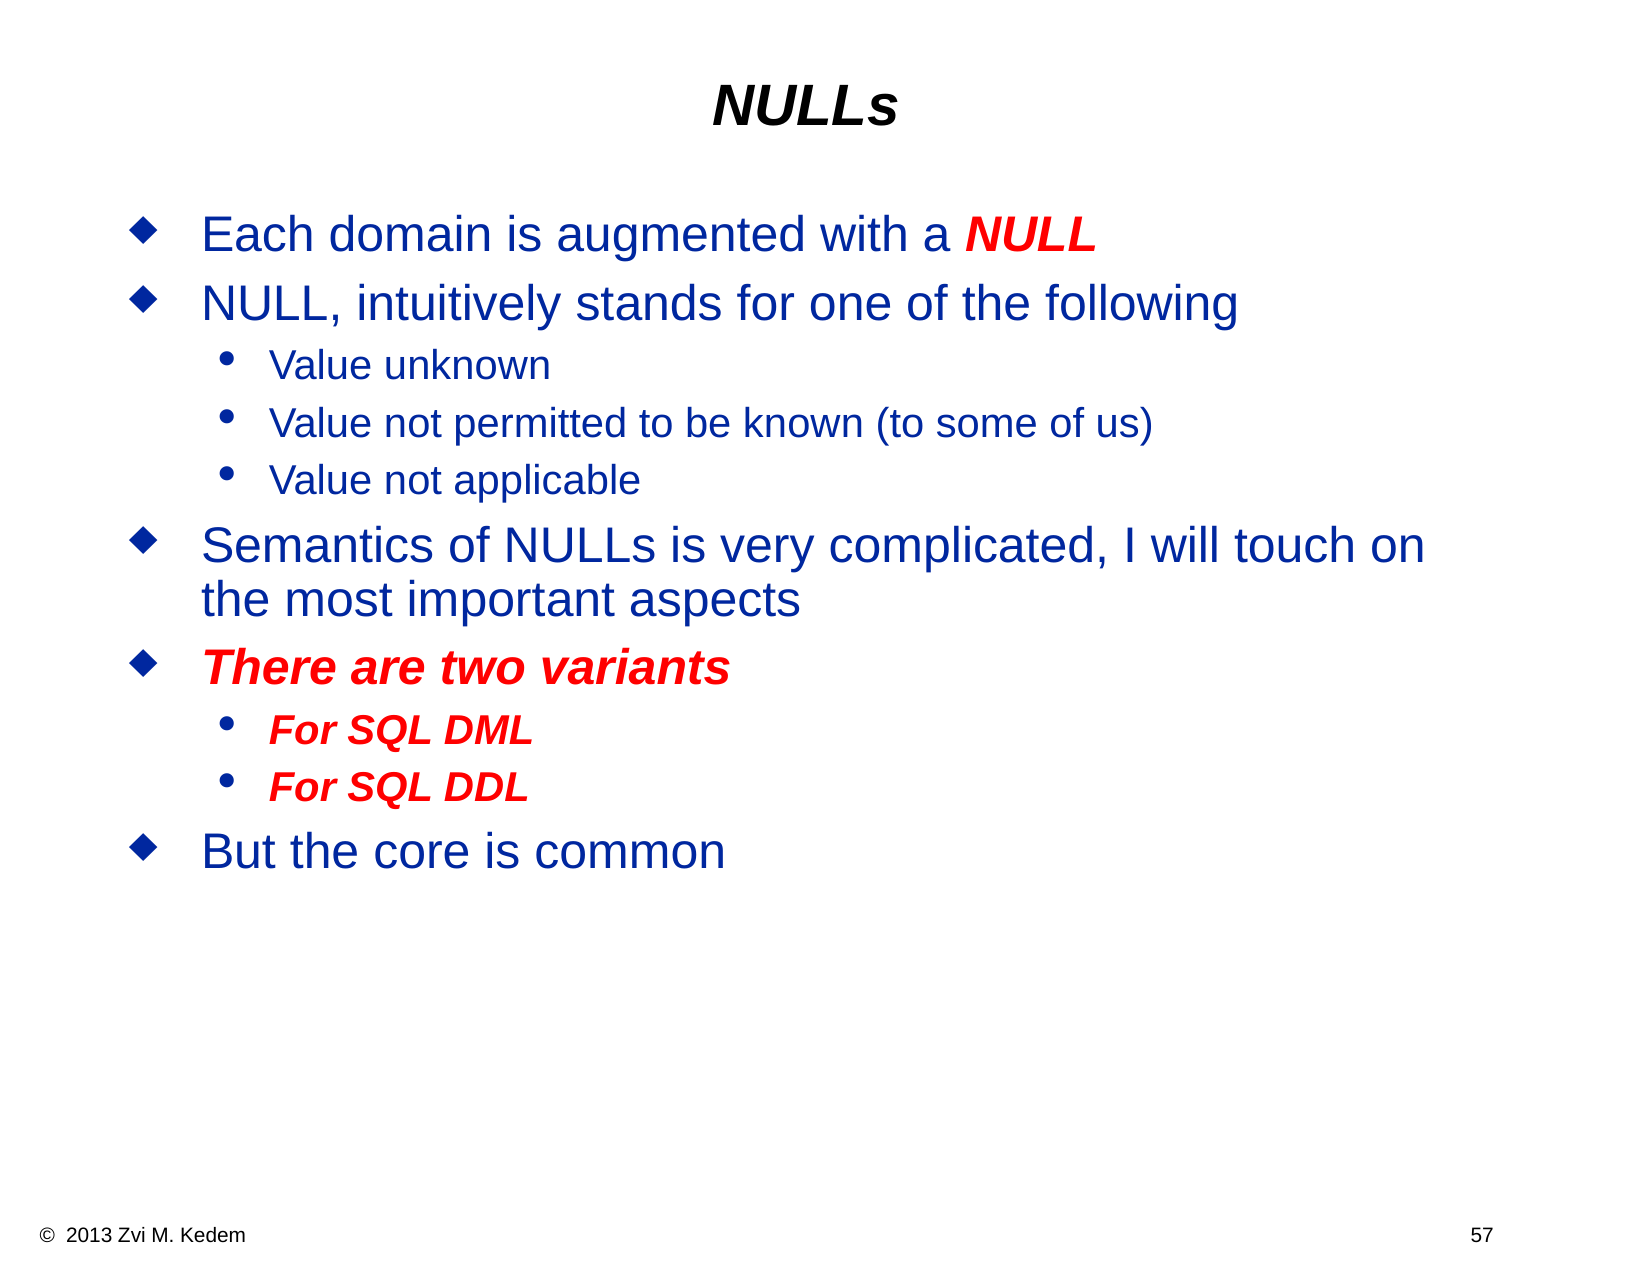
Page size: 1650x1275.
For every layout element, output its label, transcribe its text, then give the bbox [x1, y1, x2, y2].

title NULLs [111, 36, 1501, 176]
list Each domain is augmented with a NULL NULL, intuitively stands for one of the following Value unknown Value not permitted to be known (to some of us) Value not applicable Semantics of NULLs is very complicated, I will touch on the most important aspects There are two variants For SQL DML For SQL DDL But the core is common [111, 199, 1513, 1201]
